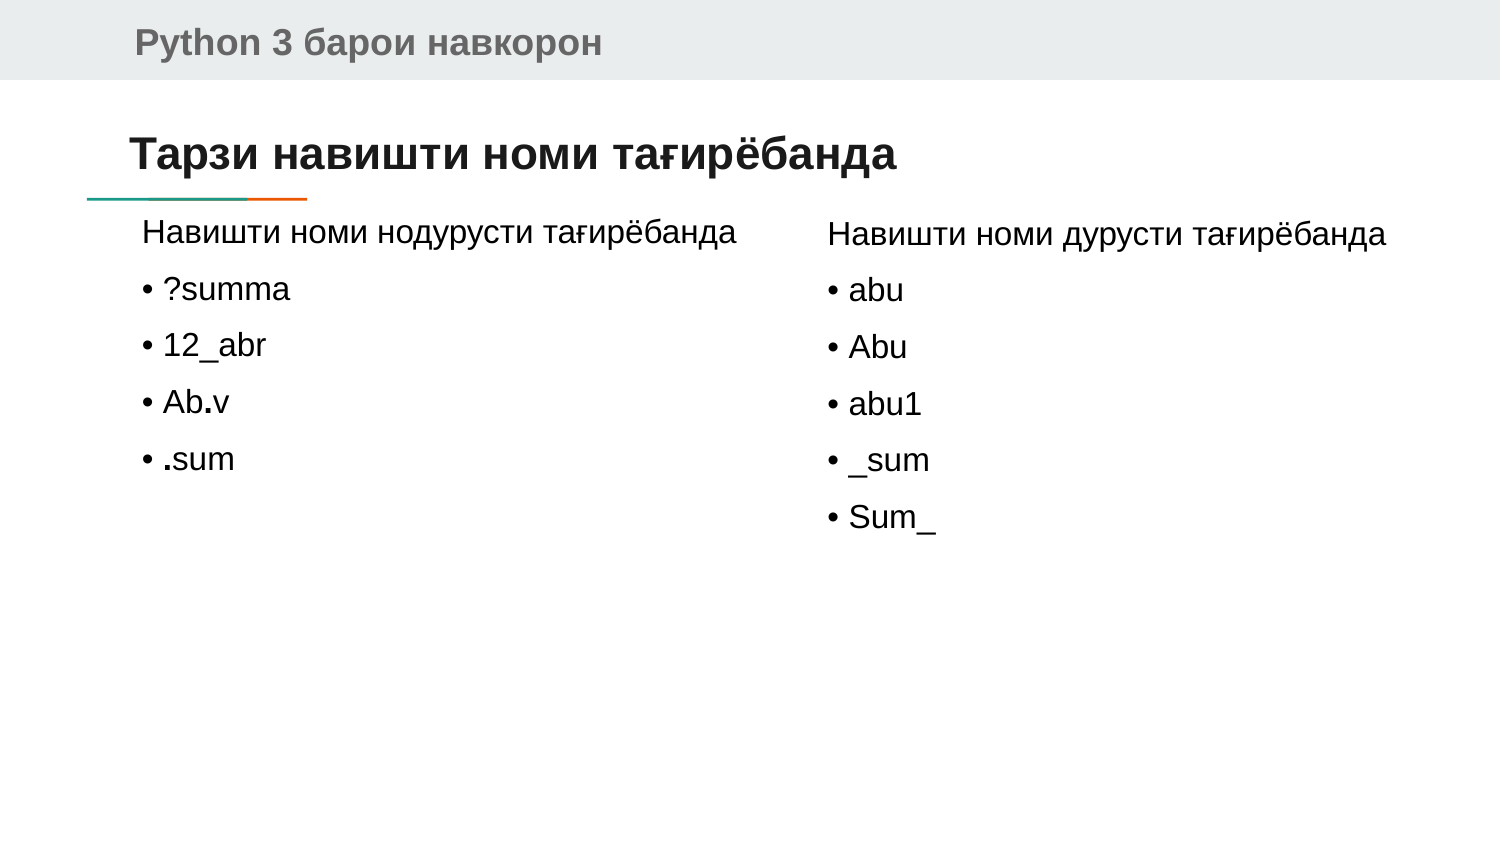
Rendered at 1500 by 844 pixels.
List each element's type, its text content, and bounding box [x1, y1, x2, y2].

list Навишти номи нодурусти тағирёбанда • ?summa • 12_abr • Ab.v • .sum [126, 199, 773, 571]
text_box Навишти номи дурусти тағирёбанда • abu • Abu • abu1 • _sum • Sum_ [812, 201, 1430, 551]
title Тарзи навишти номи тағирёбанда [114, 108, 1386, 202]
